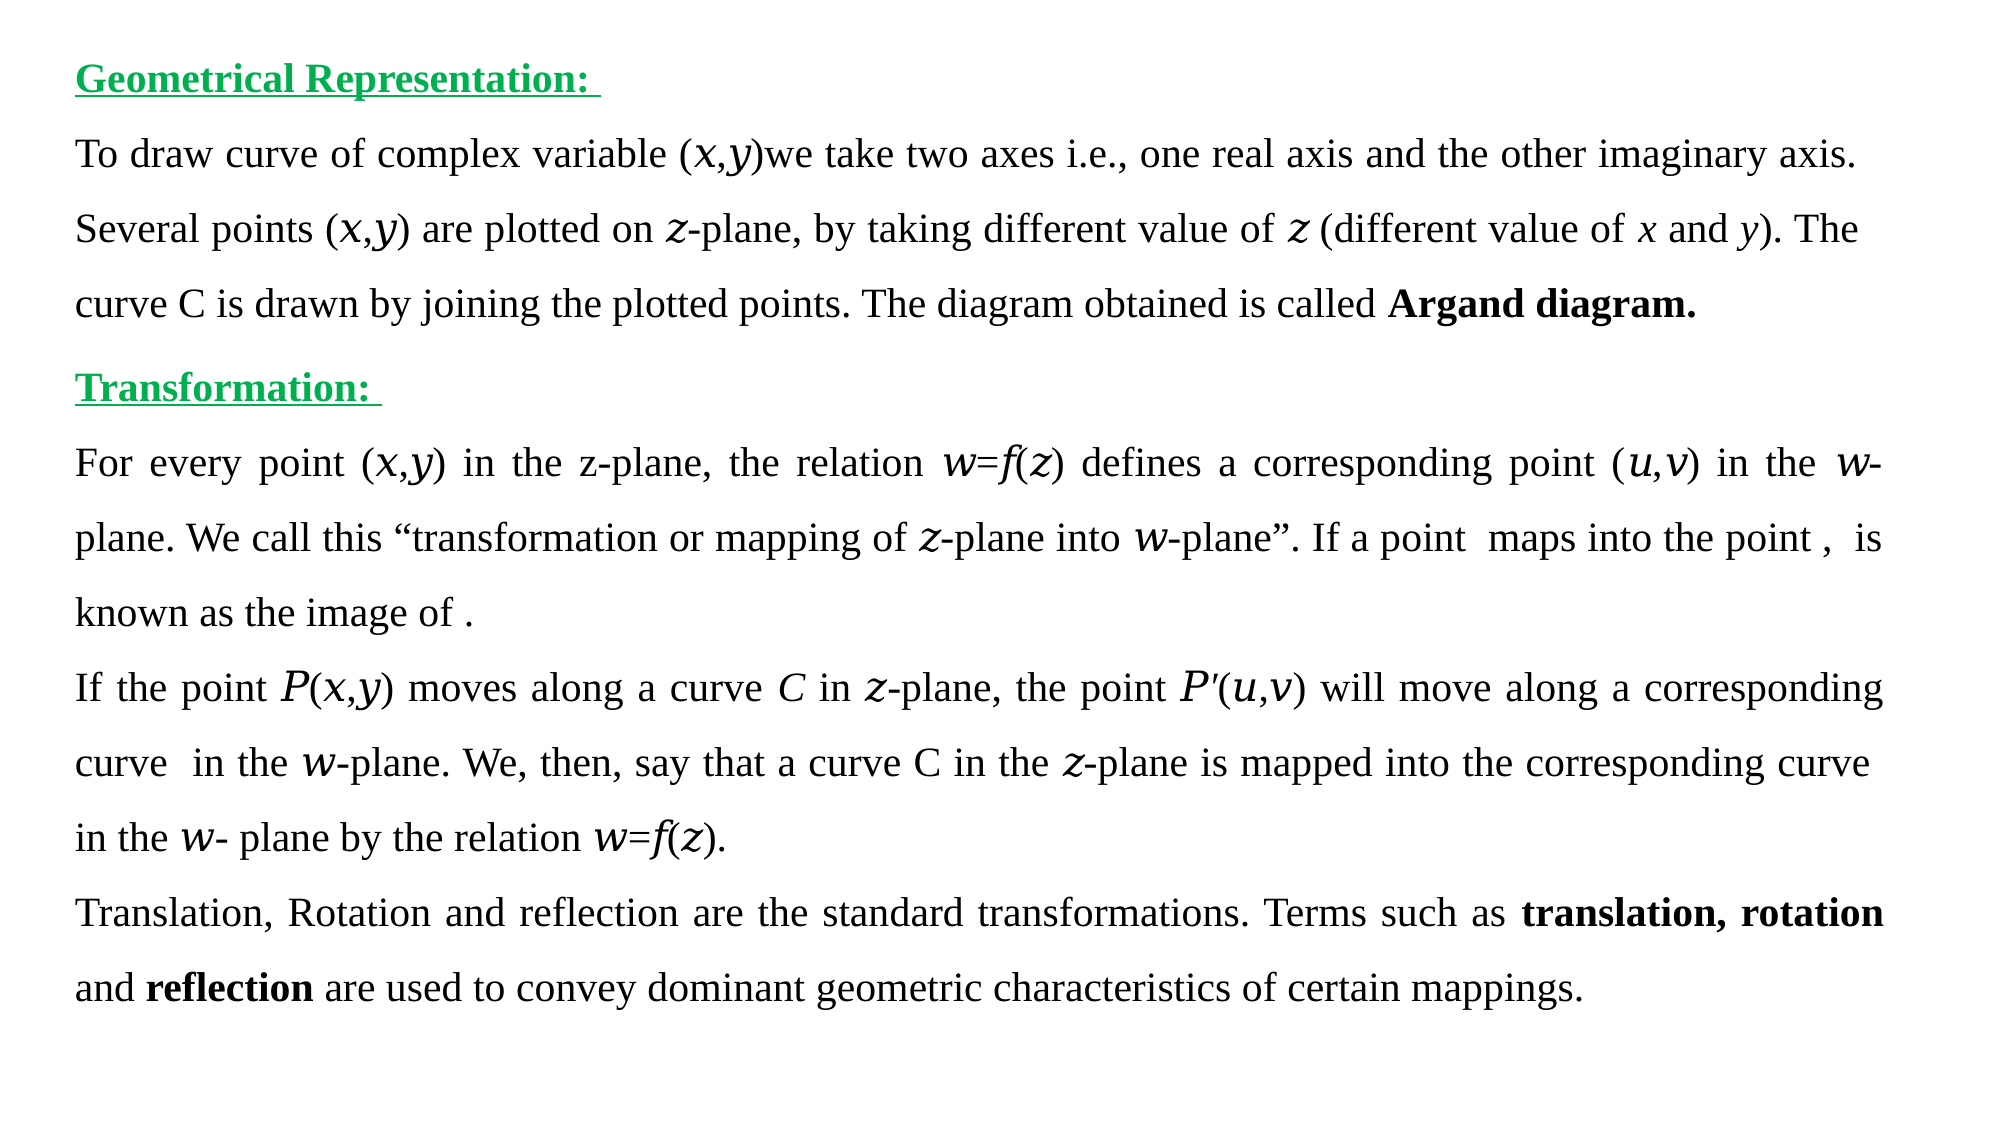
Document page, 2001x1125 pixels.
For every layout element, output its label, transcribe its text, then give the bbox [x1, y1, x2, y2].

text_box Geometrical Representation: To draw curve of complex variable (𝑥,𝑦)we take two axes i.e., one real axis and the other imaginary axis. Several points (𝑥,𝑦) are plotted on 𝑧-plane, by taking different value of 𝑧 (different value of x and y). The curve C is drawn by joining the plotted points. The diagram obtained is called Argand diagram. [59, 18, 1874, 333]
